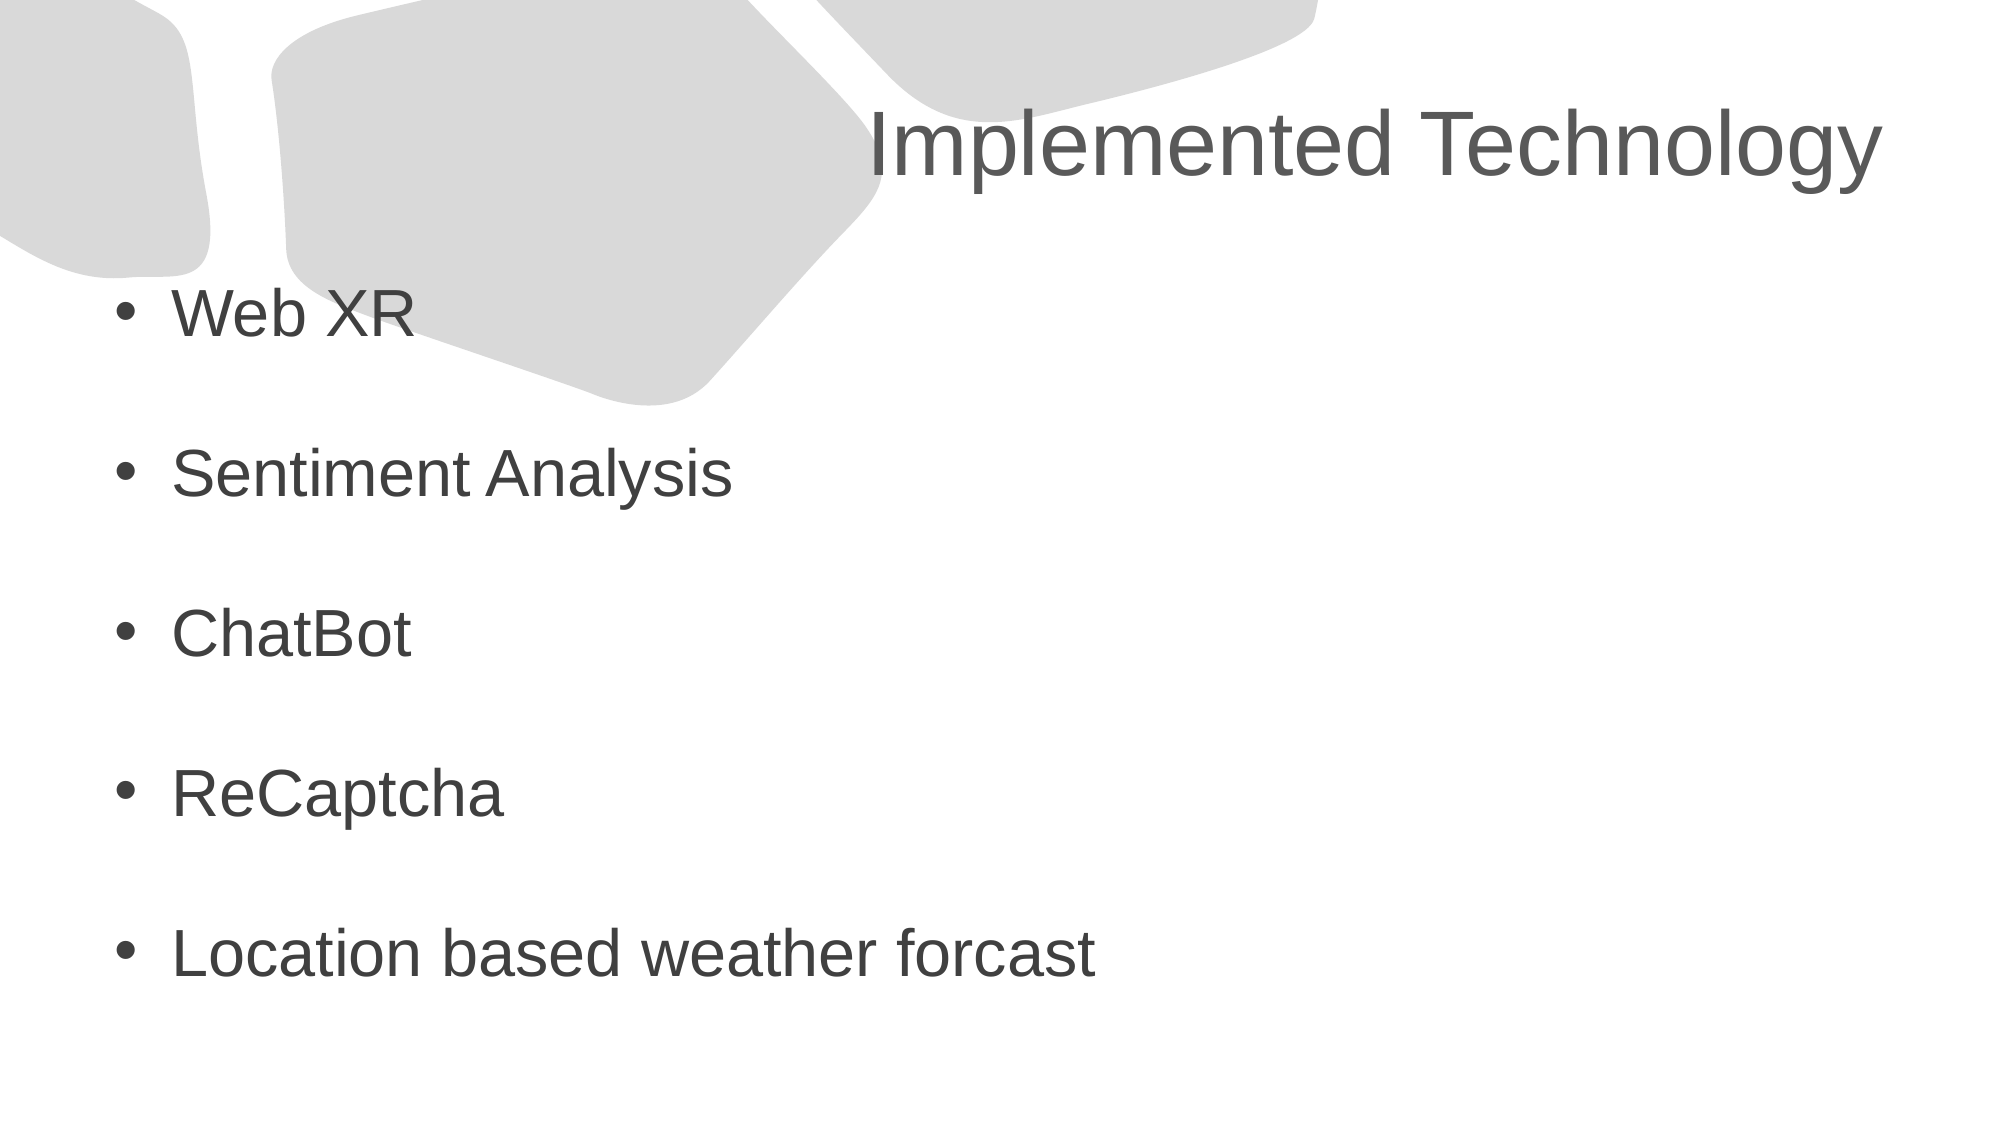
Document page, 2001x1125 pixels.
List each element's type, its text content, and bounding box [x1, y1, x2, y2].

title Implemented Technology [99, 45, 1900, 233]
list Web XR Sentiment Analysis ChatBot ReCaptcha Location based weather forcast [99, 262, 1900, 1005]
